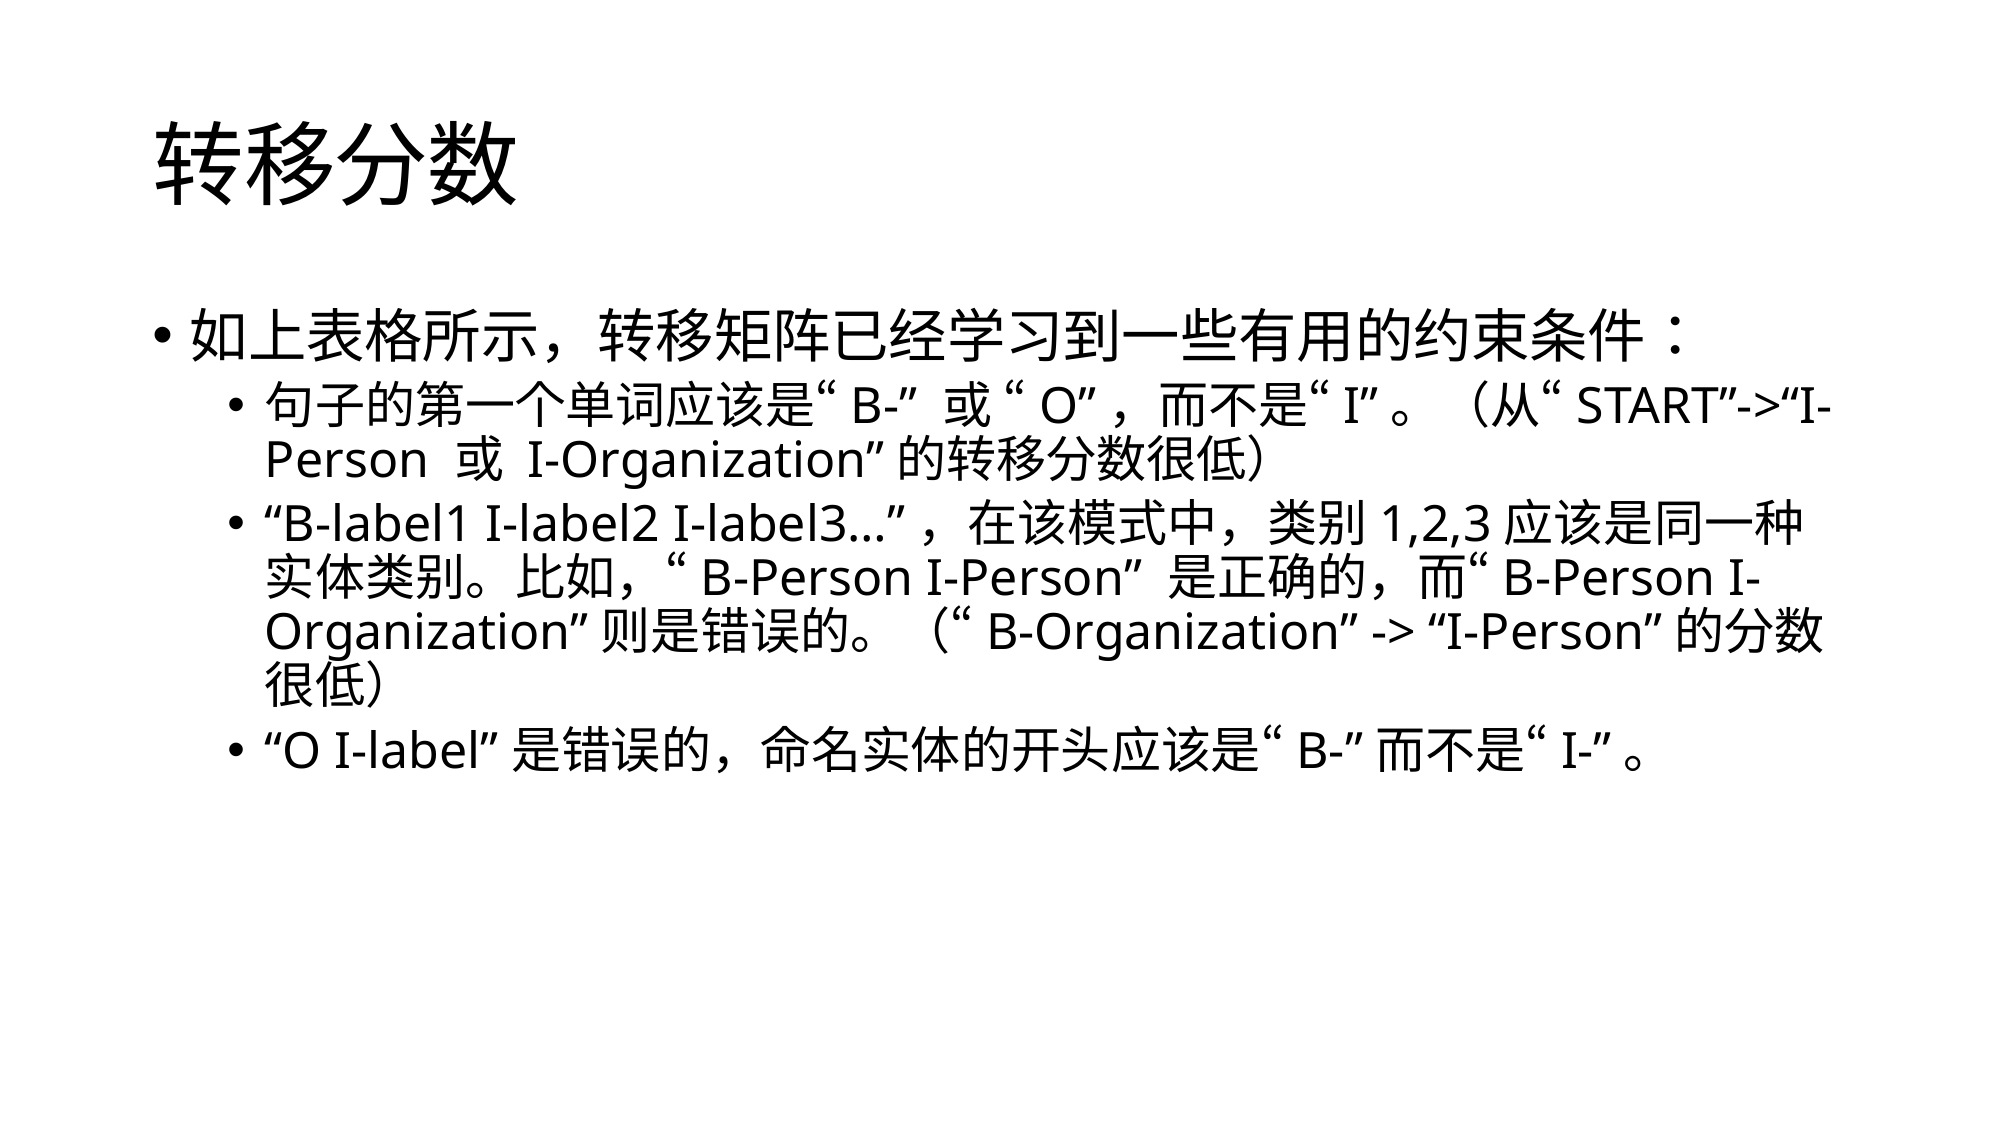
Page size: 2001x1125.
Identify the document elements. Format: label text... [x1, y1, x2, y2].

list 如上表格所示，转移矩阵已经学习到一些有用的约束条件： 句子的第一个单词应该是“B-” 或 “O”，而不是“I”。（从“START”->“I-Person 或 I-Organization”的转移分数很低） “B-label1 I-label2 I-label3…”，在该模式中，类别1,2,3应该是同一种实体类别。比如，“B-Person I-Person” 是正确的，而“B-Person I-Organization”则是错误的。（“B-Organization” -> “I-Person”的分数很低） “O I-label”是错误的，命名实体的开头应该是“B-”而不是“I-”。 [137, 299, 1863, 1014]
title 转移分数 [137, 59, 1863, 278]
